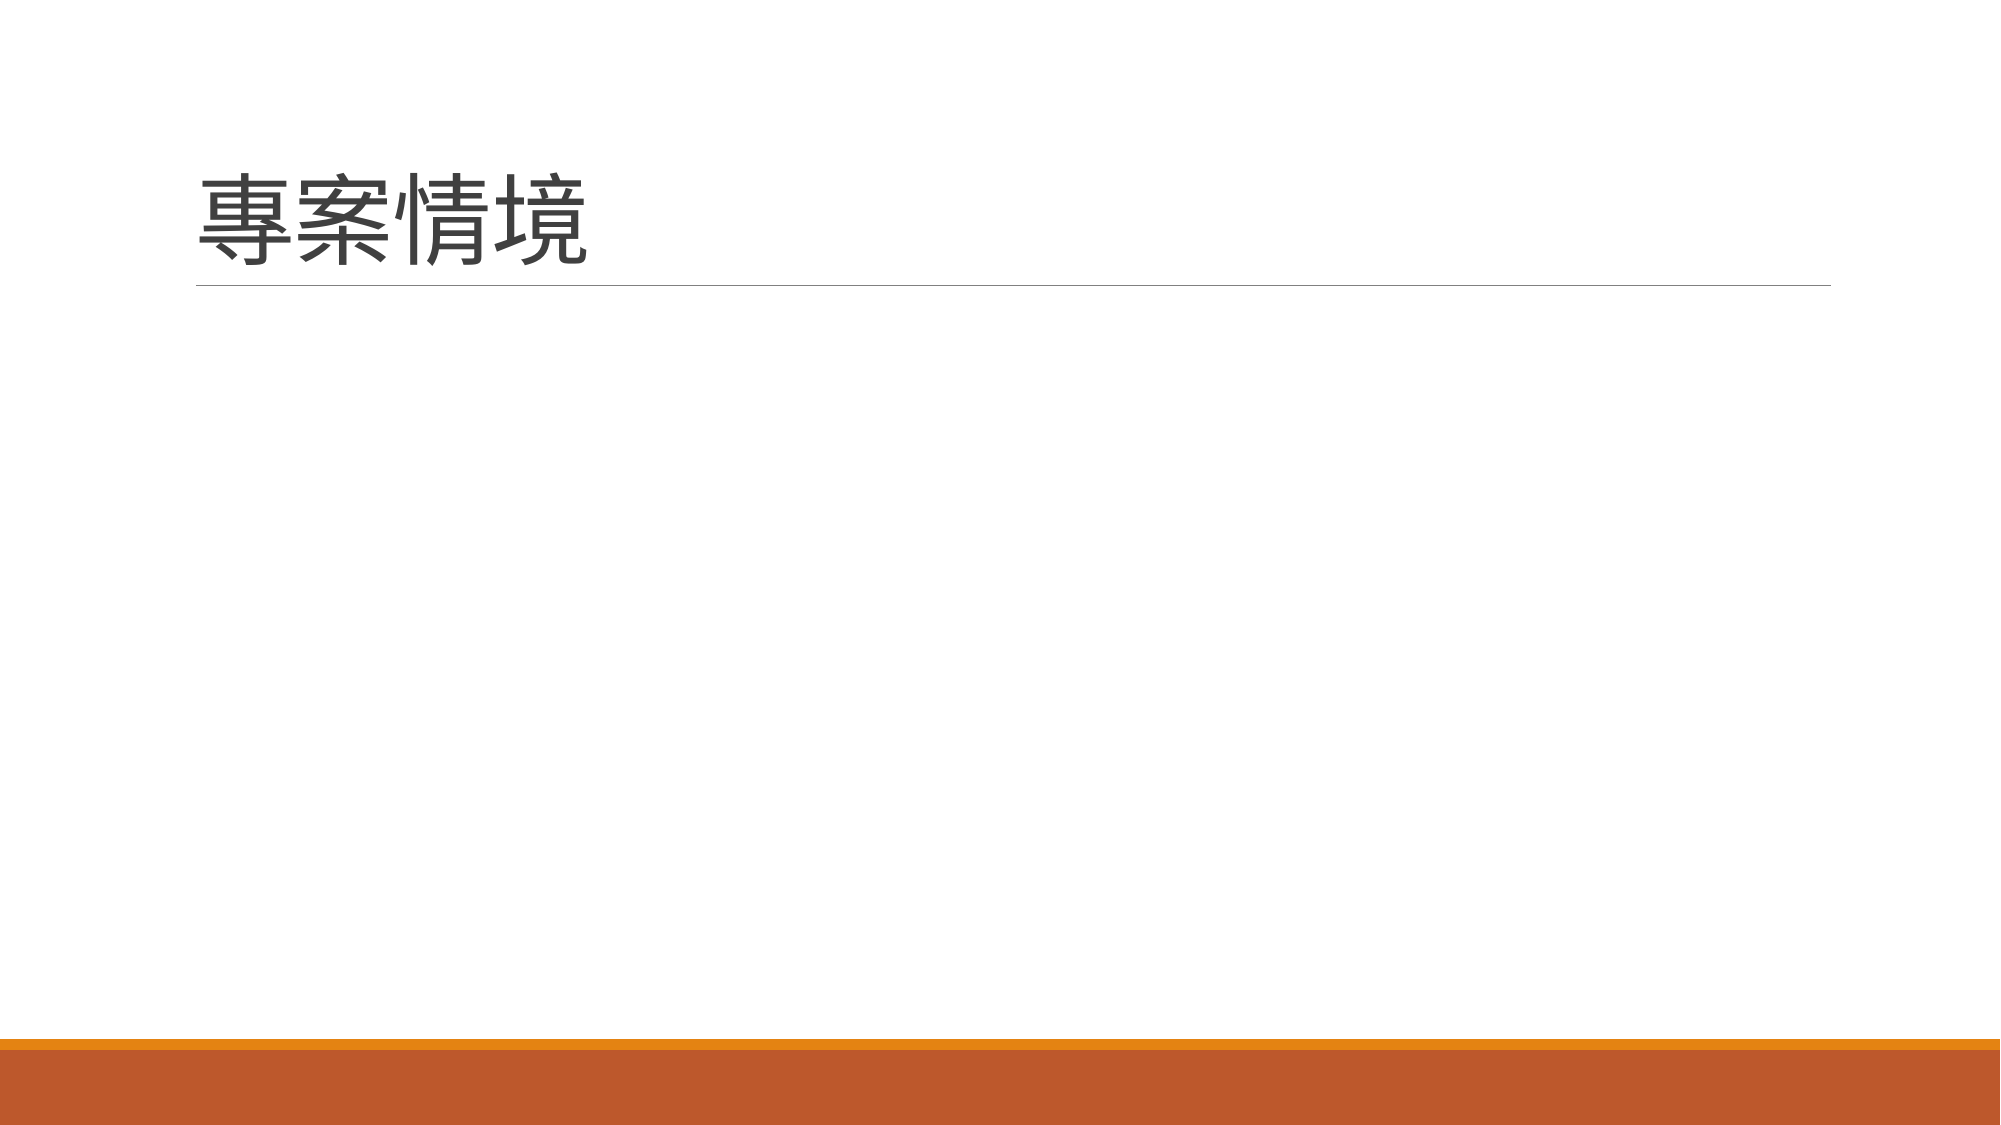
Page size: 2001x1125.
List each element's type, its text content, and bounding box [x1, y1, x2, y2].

title 專案情境 [180, 47, 1830, 285]
